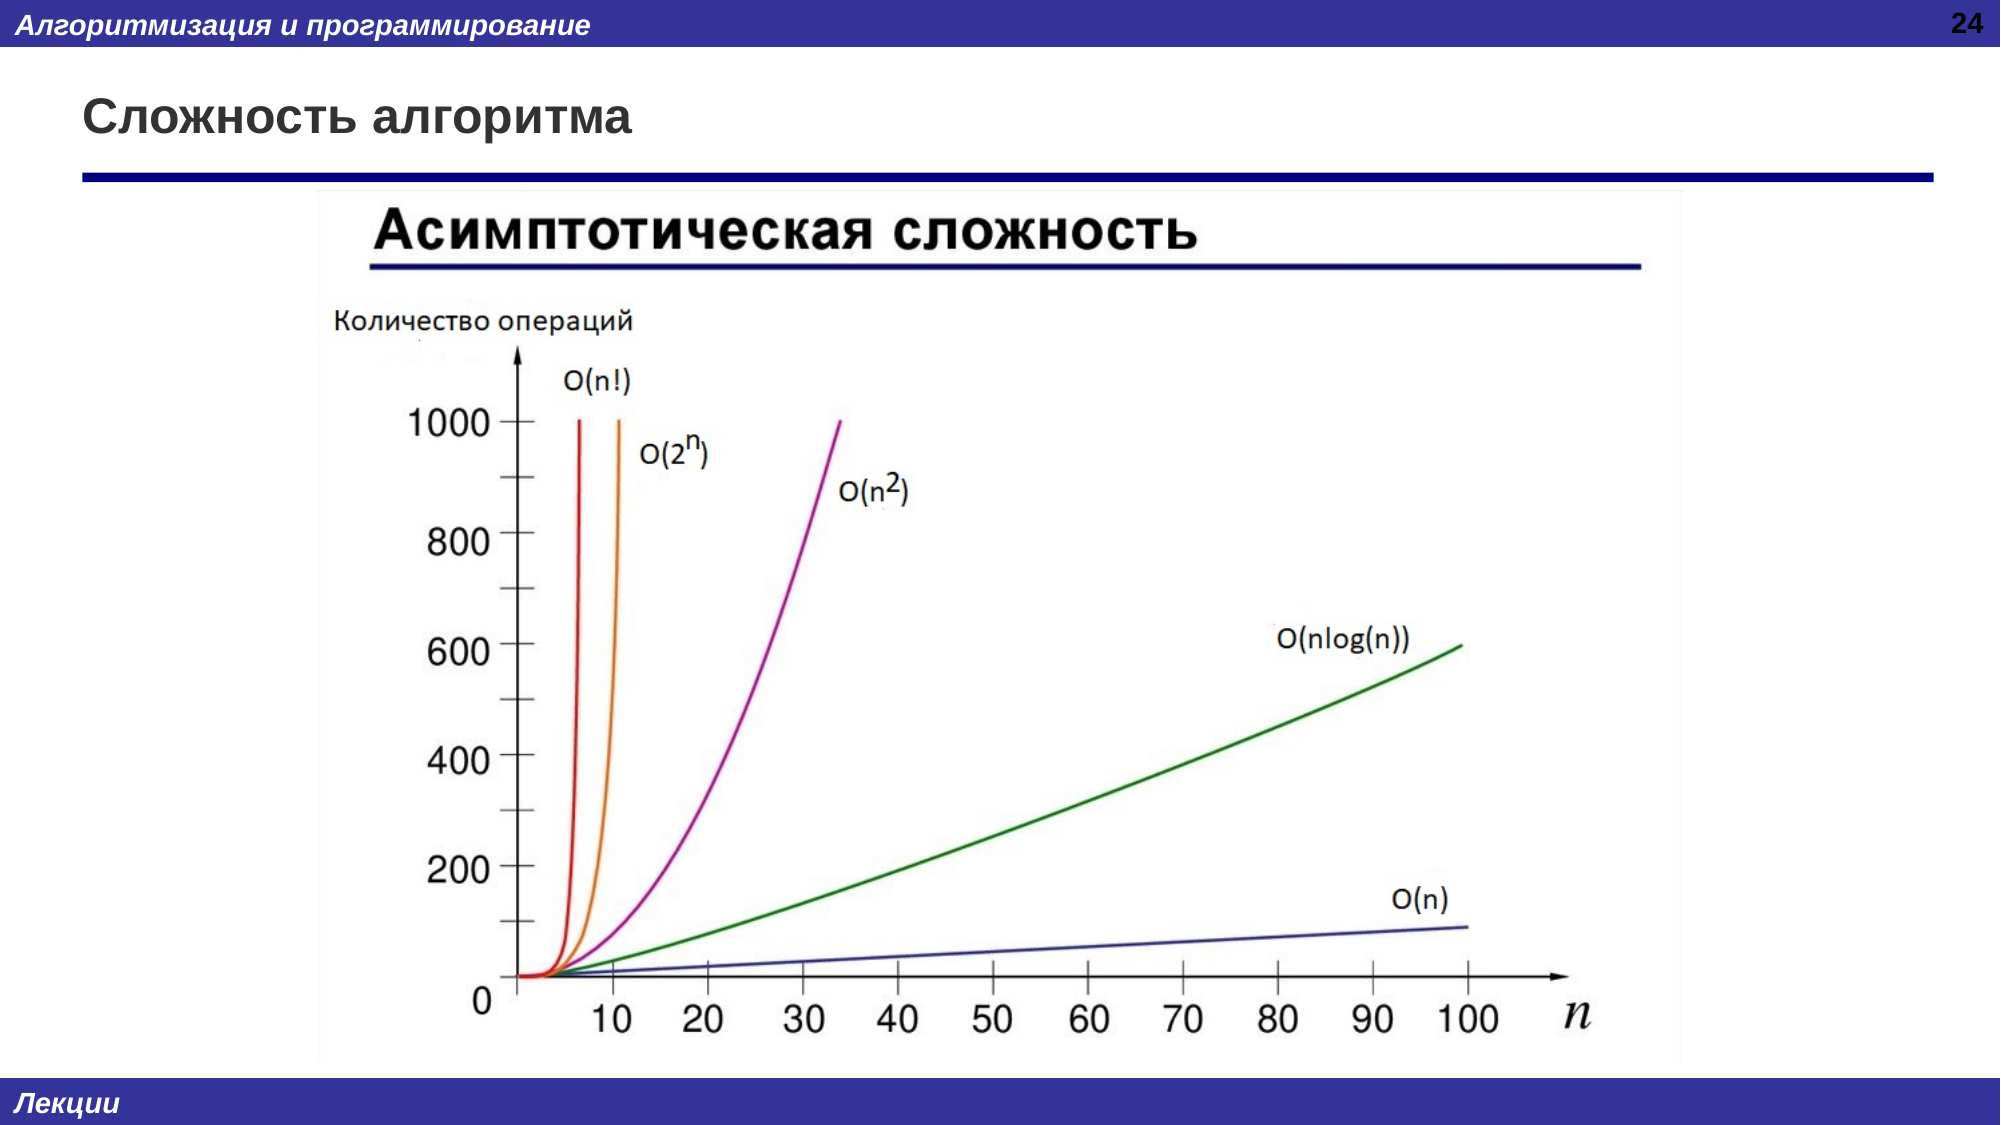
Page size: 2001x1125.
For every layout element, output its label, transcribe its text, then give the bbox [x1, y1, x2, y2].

picture [315, 189, 1684, 1063]
title Сложность алгоритма [67, 49, 1900, 178]
slide_number 24 [1531, 0, 1999, 75]
